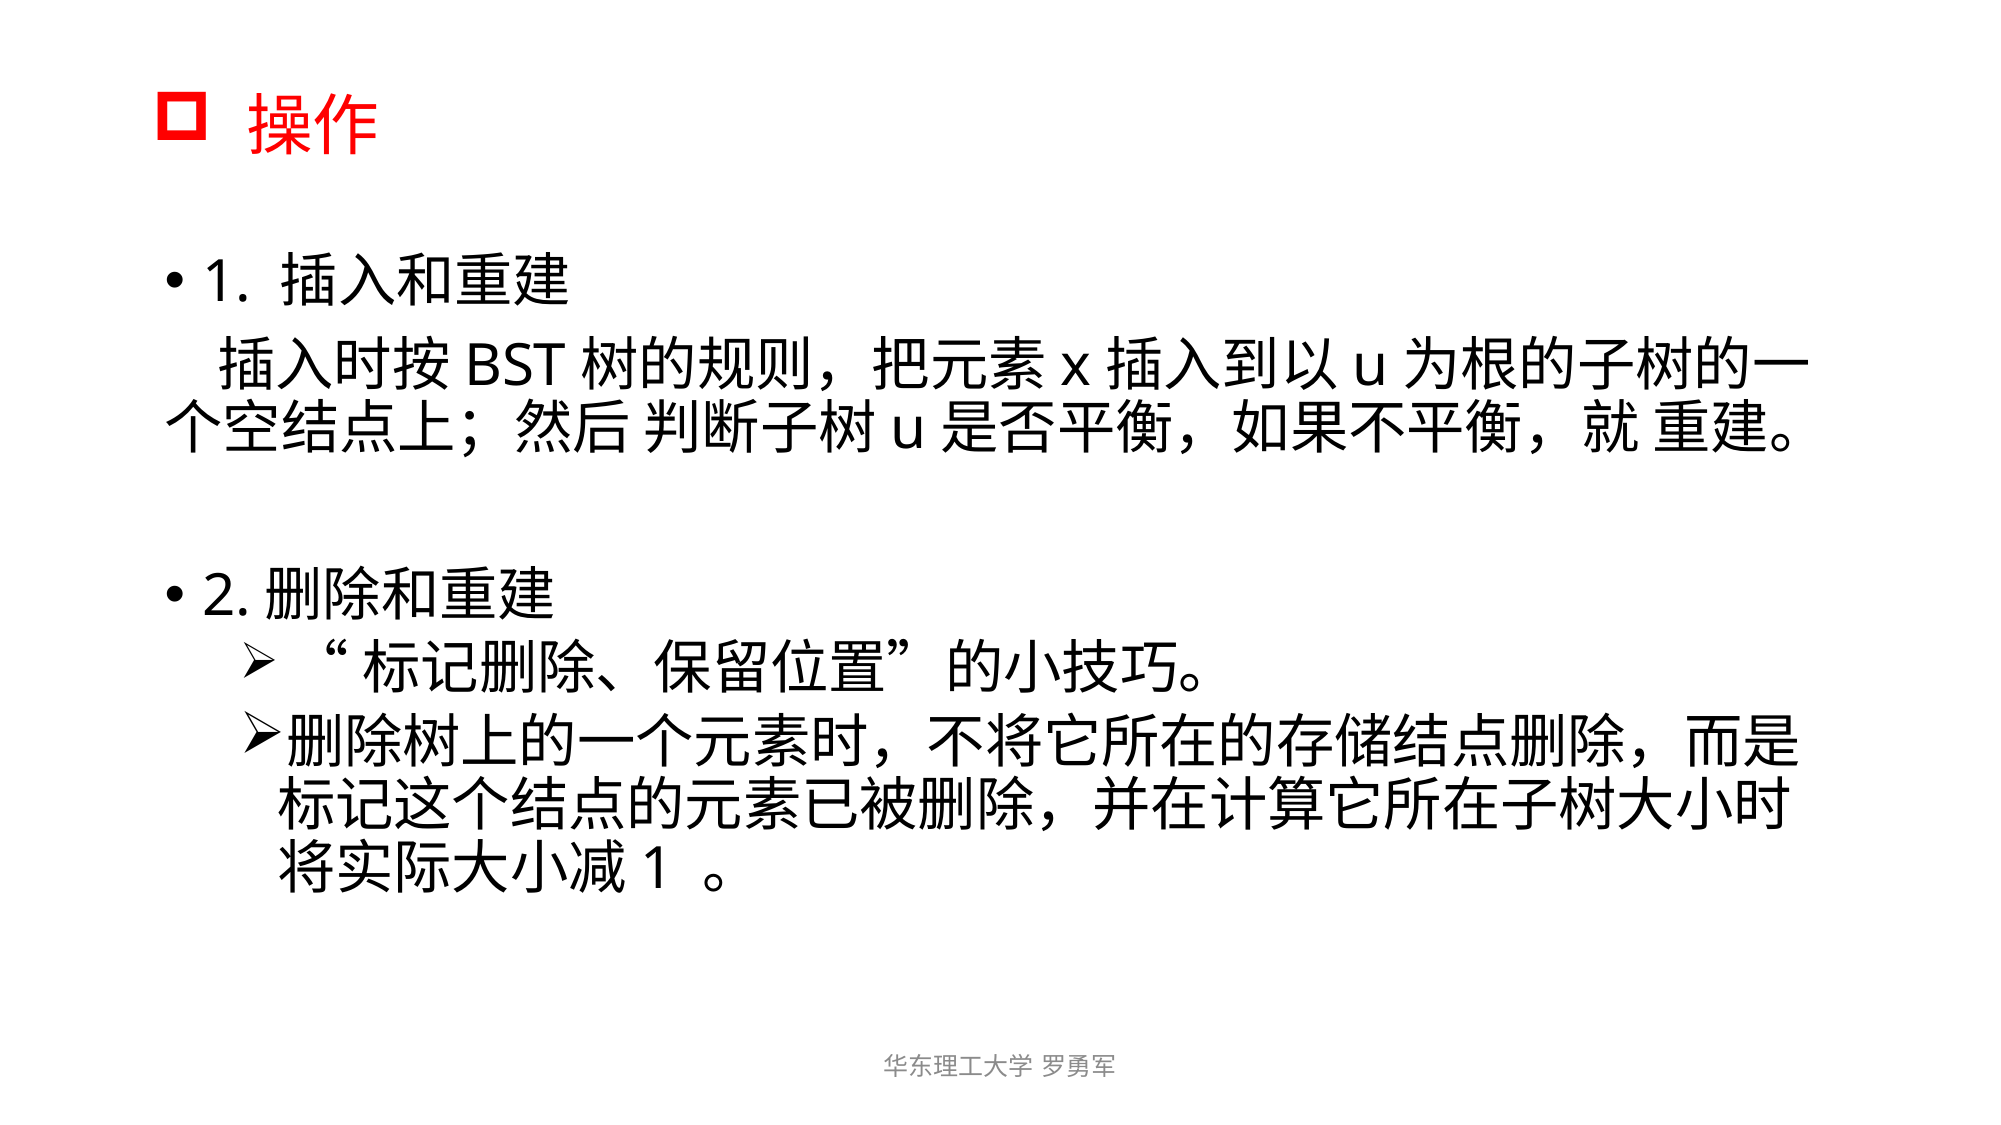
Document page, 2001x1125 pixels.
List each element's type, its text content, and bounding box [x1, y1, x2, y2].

title 操作 [137, 59, 1863, 197]
footer 华东理工大学 罗勇军 [662, 1042, 1338, 1103]
list 1. 插入和重建 插入时按BST树的规则，把元素x插入到以u为根的子树的一个空结点上；然后 判断子树u是否平衡，如果不平衡，就 重建。 2.删除和重建 “标记删除、保留位置”的小技巧。 删除树上的一个元素时，不将它所在的存储结点删除，而是标记这个结点的元素已被删除，并在计算它所在子树大小时将实际大小减1 。 [149, 243, 1827, 1071]
